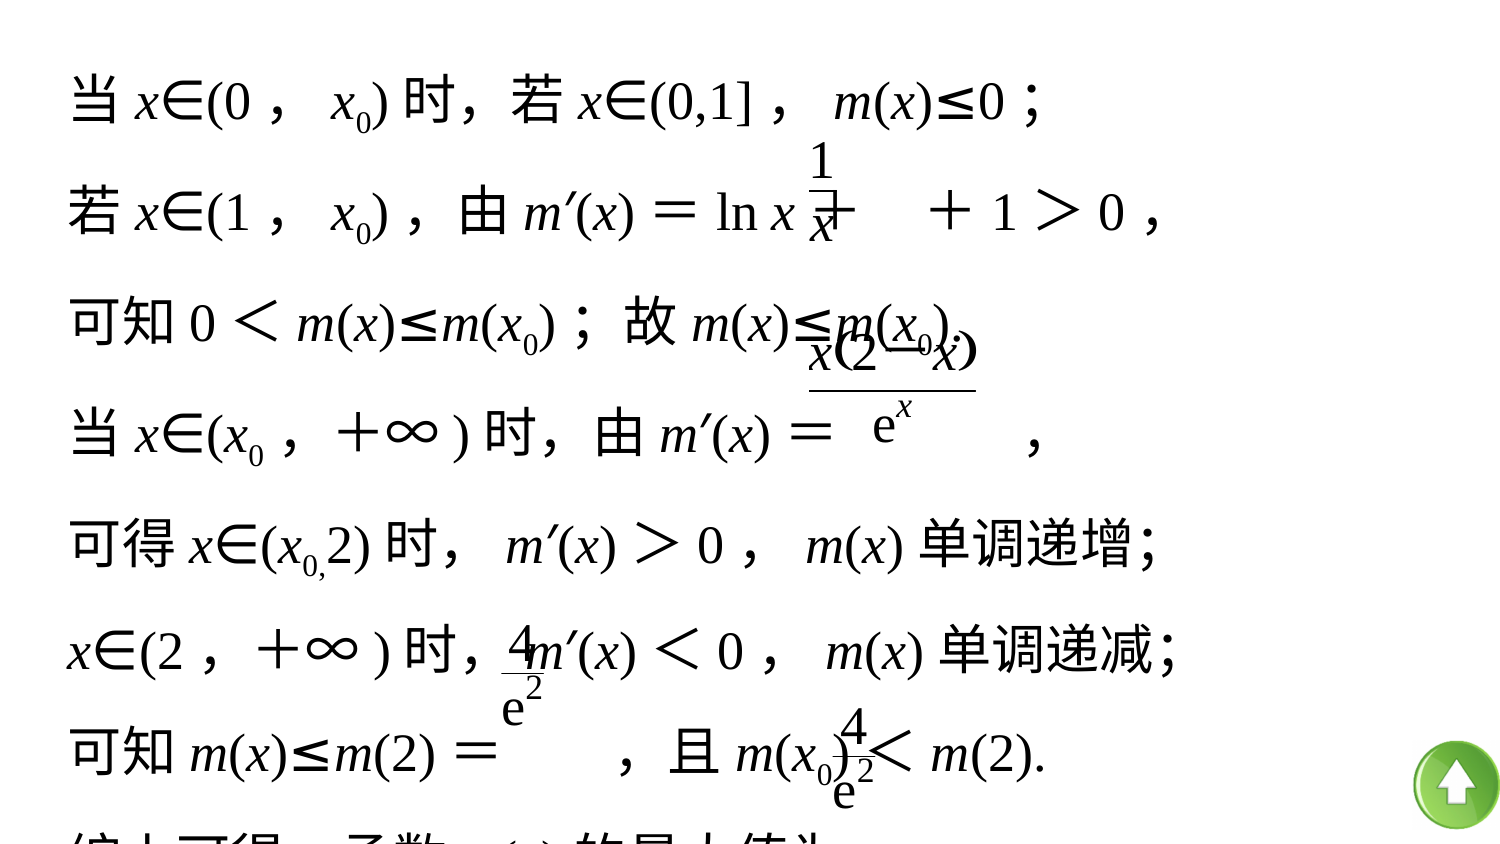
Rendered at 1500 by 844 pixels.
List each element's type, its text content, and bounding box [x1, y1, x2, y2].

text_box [832, 692, 1342, 844]
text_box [808, 303, 1318, 580]
picture [1411, 740, 1500, 830]
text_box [808, 126, 892, 282]
text_box 当x∈(0，x0)时，若x∈(0,1]，m(x)≤0； 若x∈(1，x0)，由m′(x)＝ln x＋ ＋1＞0， 可知0＜m(x)≤m(x0)；故m(x)≤m(x0). 当x∈(x0，＋∞)时，由m′(x)＝ ， 可得x∈(x0,2)时，m′(x)＞0，m(x)单调递增； x∈(2，＋∞)时，m′(x)＜0，m(x)单调递减； 可知m(x)≤m(2)＝ ，且m(x0)＜m(2). 综上可得，函数m(x)的最大值为 . [53, 21, 1389, 844]
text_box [500, 608, 729, 787]
